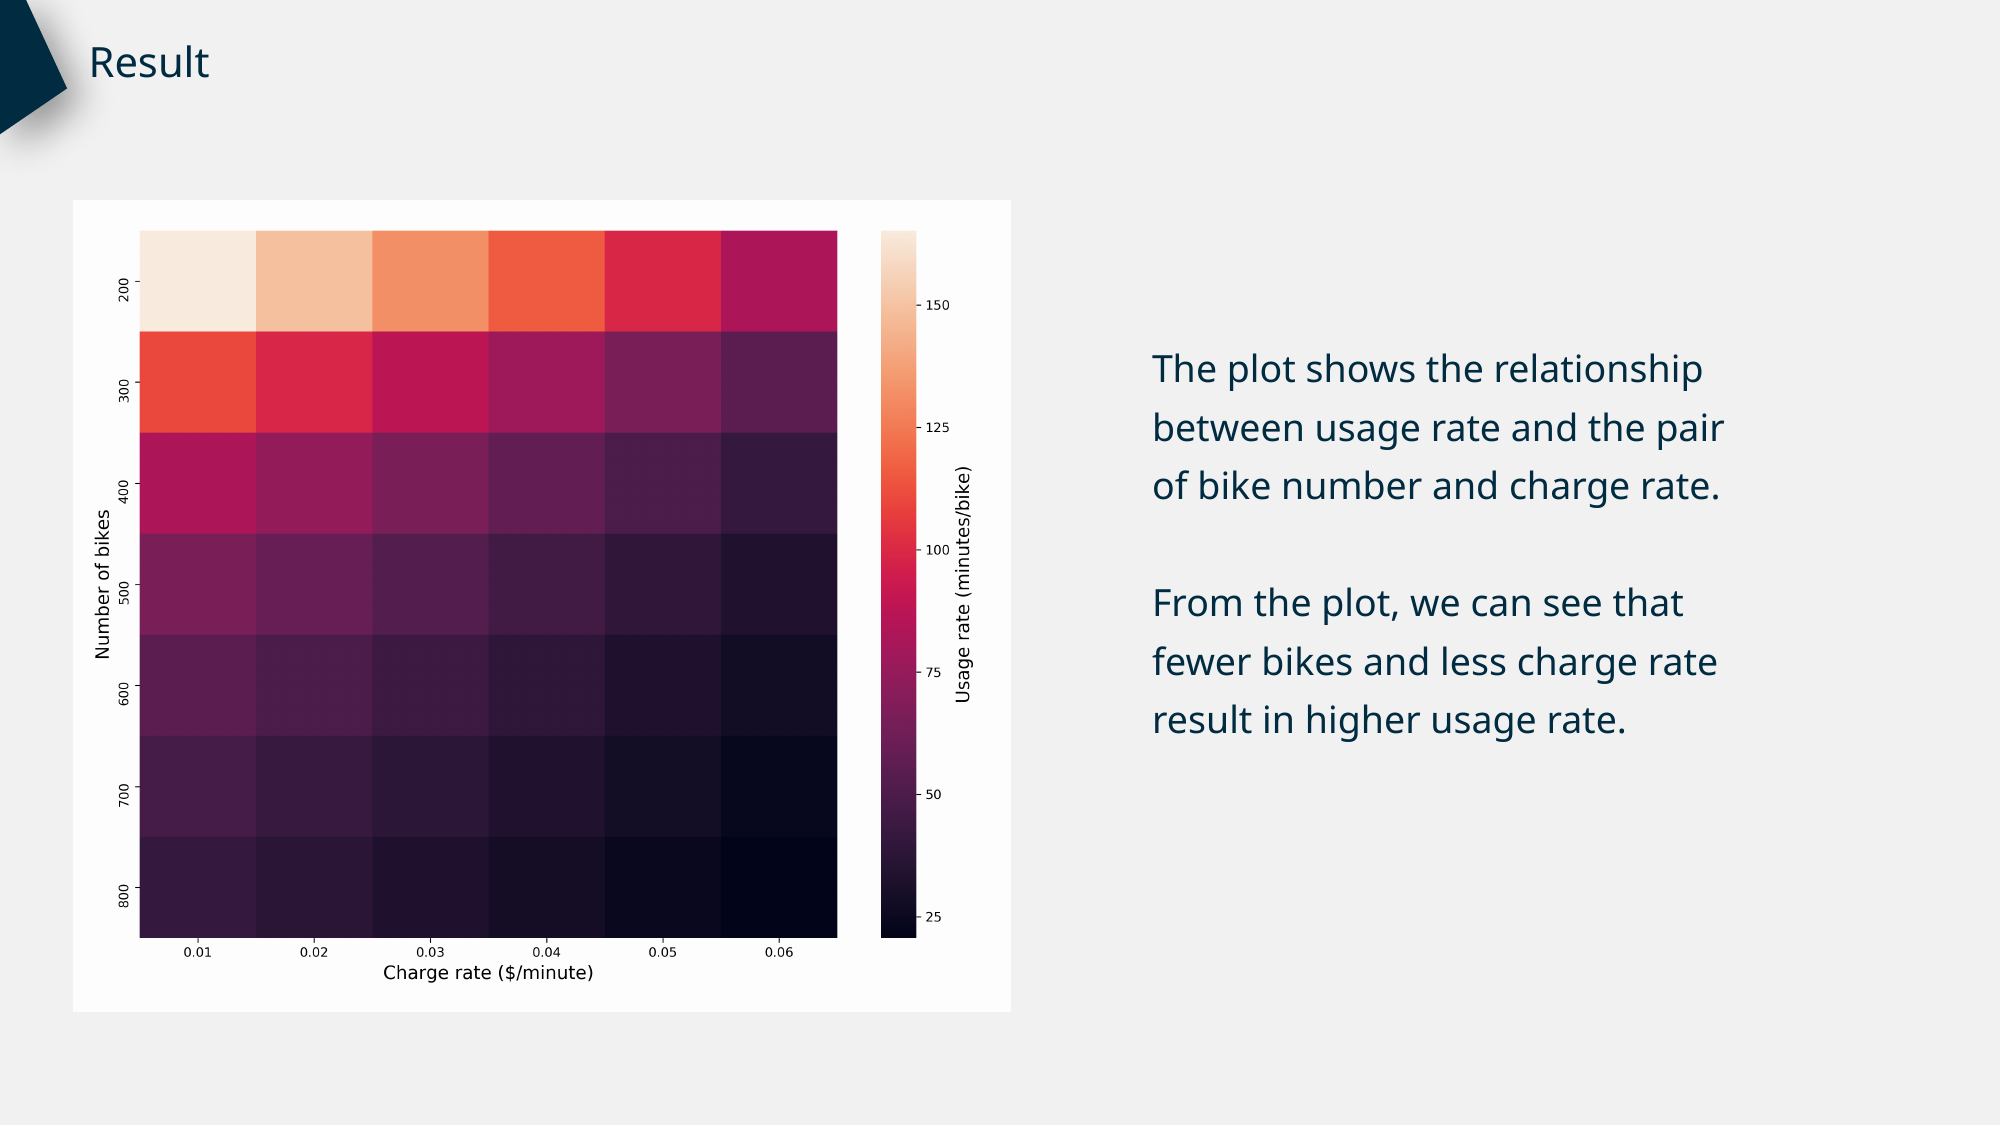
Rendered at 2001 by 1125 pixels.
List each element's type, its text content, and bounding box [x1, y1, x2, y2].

text_box Result [77, 28, 225, 94]
text_box The plot shows the relationship between usage rate and the pair of bike number and charge rate. From the plot, we can see that fewer bikes and less charge rate result in higher usage rate. [1137, 324, 1762, 749]
text_box [0, 0, 68, 135]
picture [72, 200, 1012, 1012]
